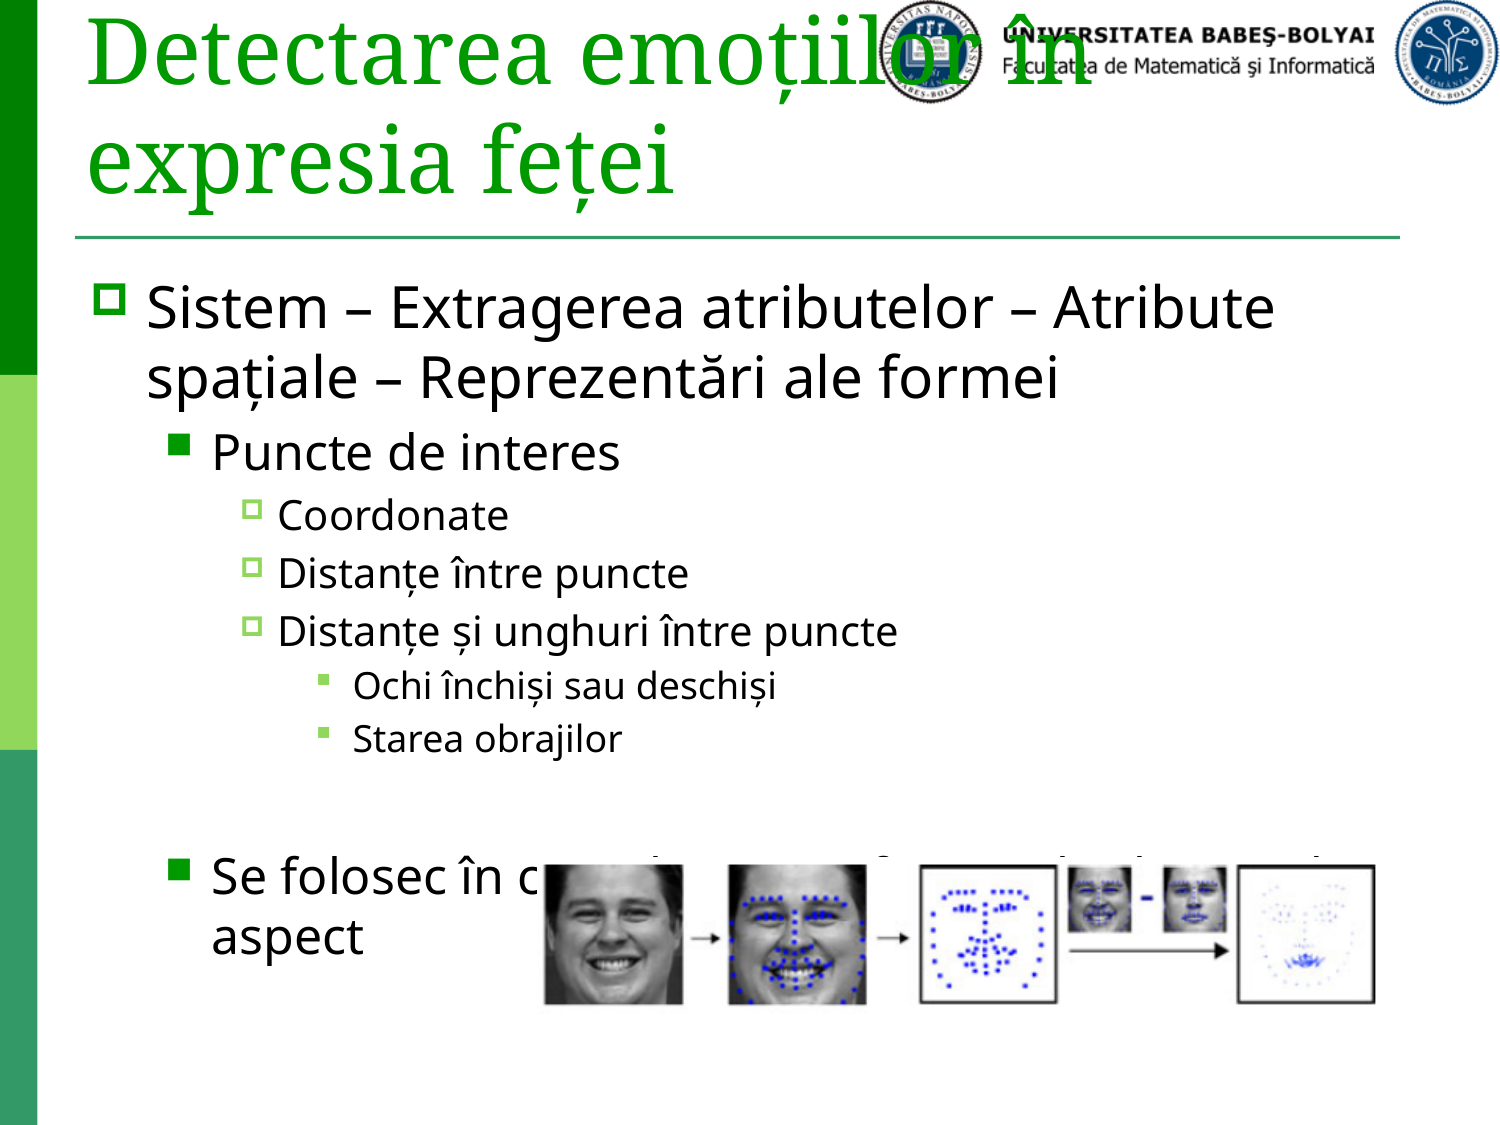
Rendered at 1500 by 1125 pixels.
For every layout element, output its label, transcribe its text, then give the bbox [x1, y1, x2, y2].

picture [537, 857, 1385, 1015]
title Detectarea emoțiilor în expresia feței [70, 82, 1483, 220]
picture [878, 0, 1500, 106]
list Sistem – Extragerea atributelor – Atribute spațiale – Reprezentări ale formei Puncte de interes Coordonate Distanțe între puncte Distanțe și unghuri între puncte Ochi închiși sau deschiși Starea obrajilor Se folosec în completarea informațiilor legate de aspect [75, 262, 1483, 1094]
